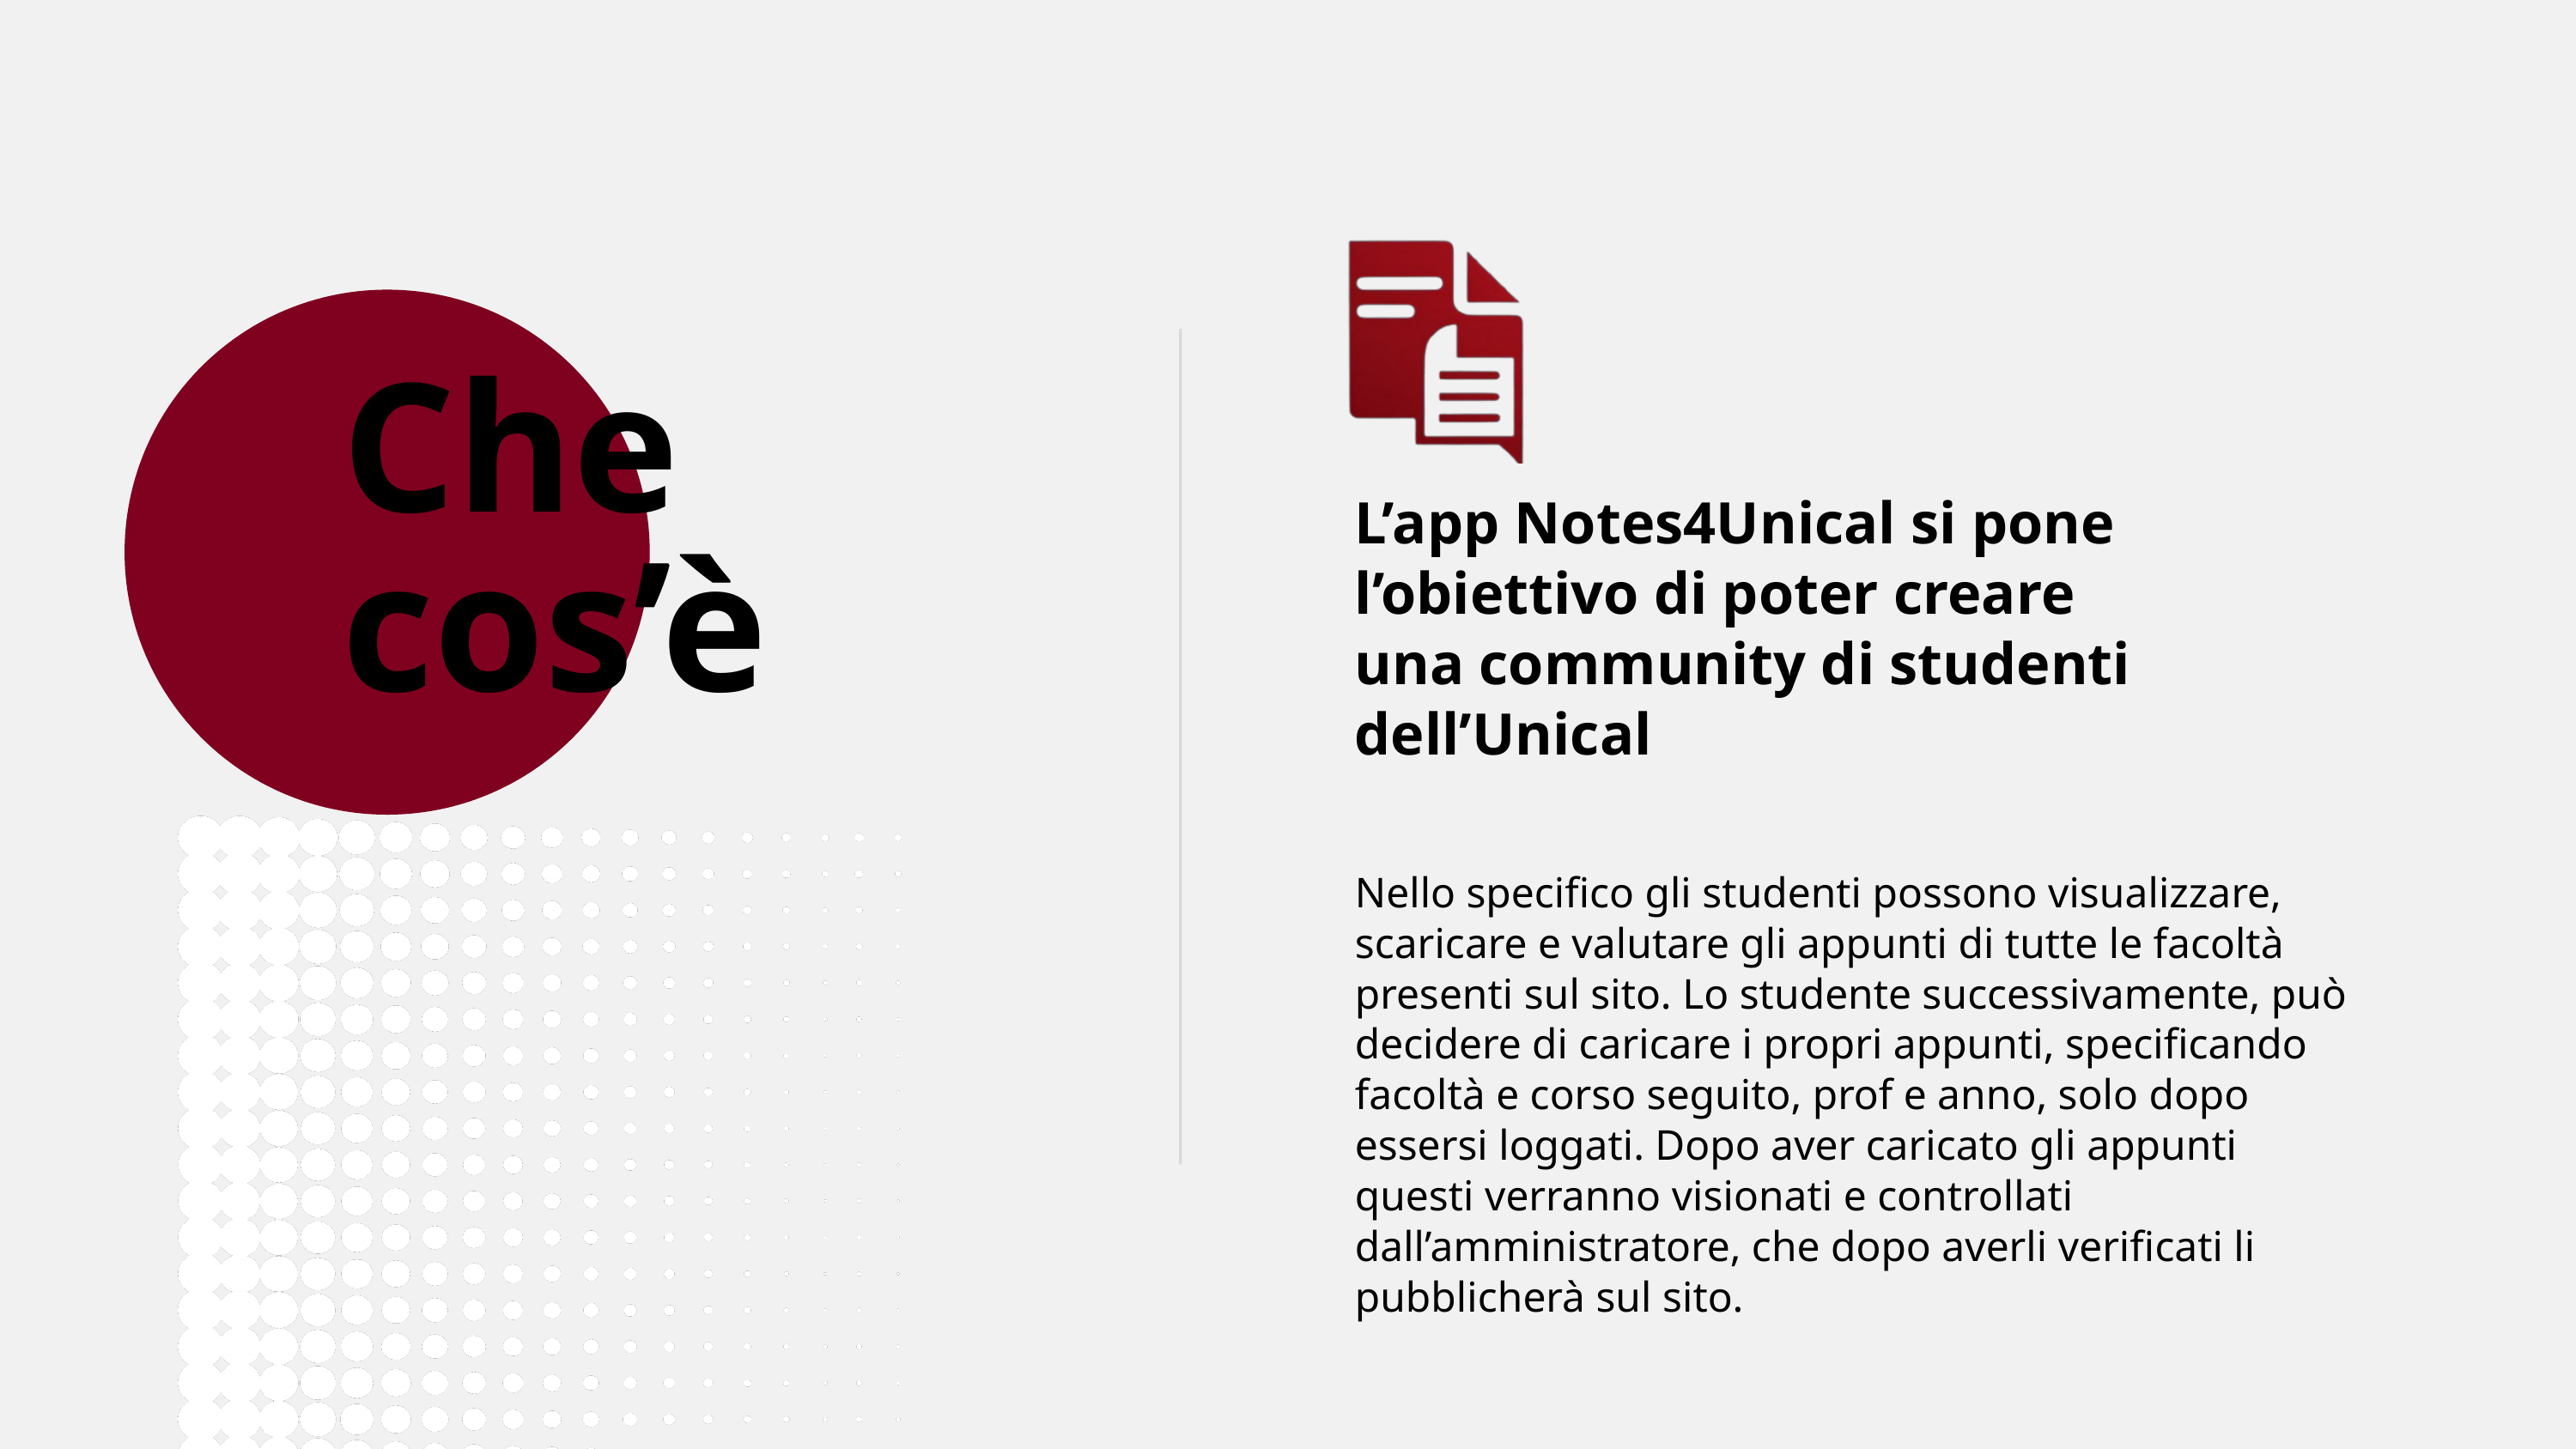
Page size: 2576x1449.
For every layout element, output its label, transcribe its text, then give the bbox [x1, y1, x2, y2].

text_box Che cos’è [653, 369, 1037, 727]
text_box L’app Notes4Unical si pone l’obiettivo di poter creare una community di studenti dell’Unical [1354, 484, 2180, 767]
text_box Nello specifico gli studenti possono visualizzare, scaricare e valutare gli appunti di tutte le facoltà presenti sul sito. Lo studente successivamente, può decidere di caricare i propri appunti, specificando facoltà e corso seguito, prof e anno, solo dopo essersi loggati. Dopo aver caricato gli appunti questi verranno visionati e controllati dall’amministratore, che dopo averli verificati li pubblicherà sul sito. [1354, 864, 2356, 1321]
text_box [176, 815, 902, 1449]
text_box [124, 289, 650, 815]
text_box [1235, 194, 1659, 464]
